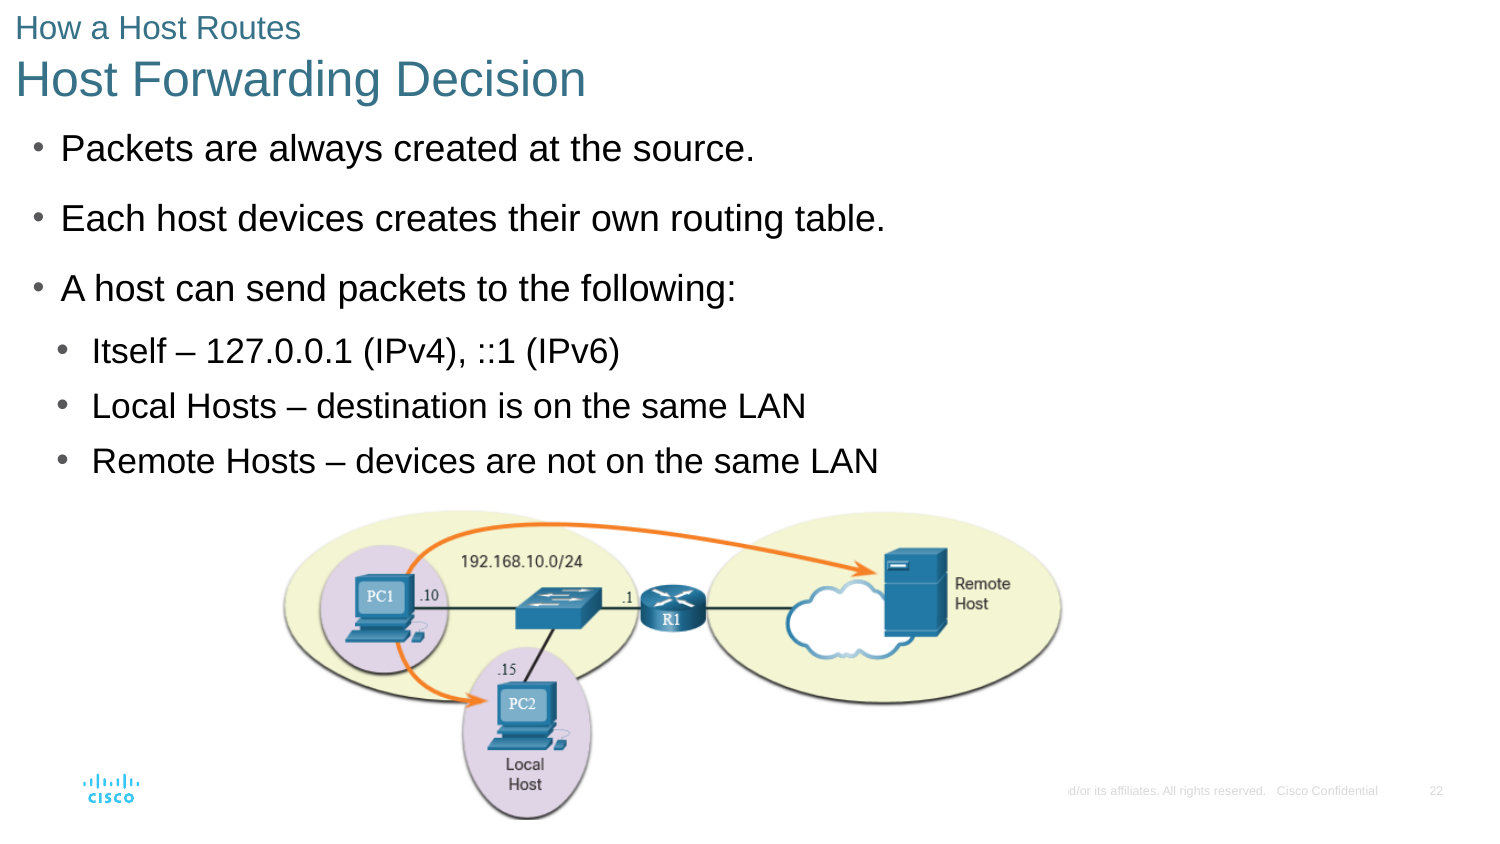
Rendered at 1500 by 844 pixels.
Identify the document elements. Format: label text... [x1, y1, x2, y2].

picture [280, 503, 1069, 820]
title How a Host Routes Host Forwarding Decision [0, 0, 1500, 113]
list Packets are always created at the source. Each host devices creates their own routing table. A host can send packets to the following: Itself – 127.0.0.1 (IPv4), ::1 (IPv6) Local Hosts – destination is on the same LAN Remote Hosts – devices are not on the same LAN [18, 116, 1416, 486]
